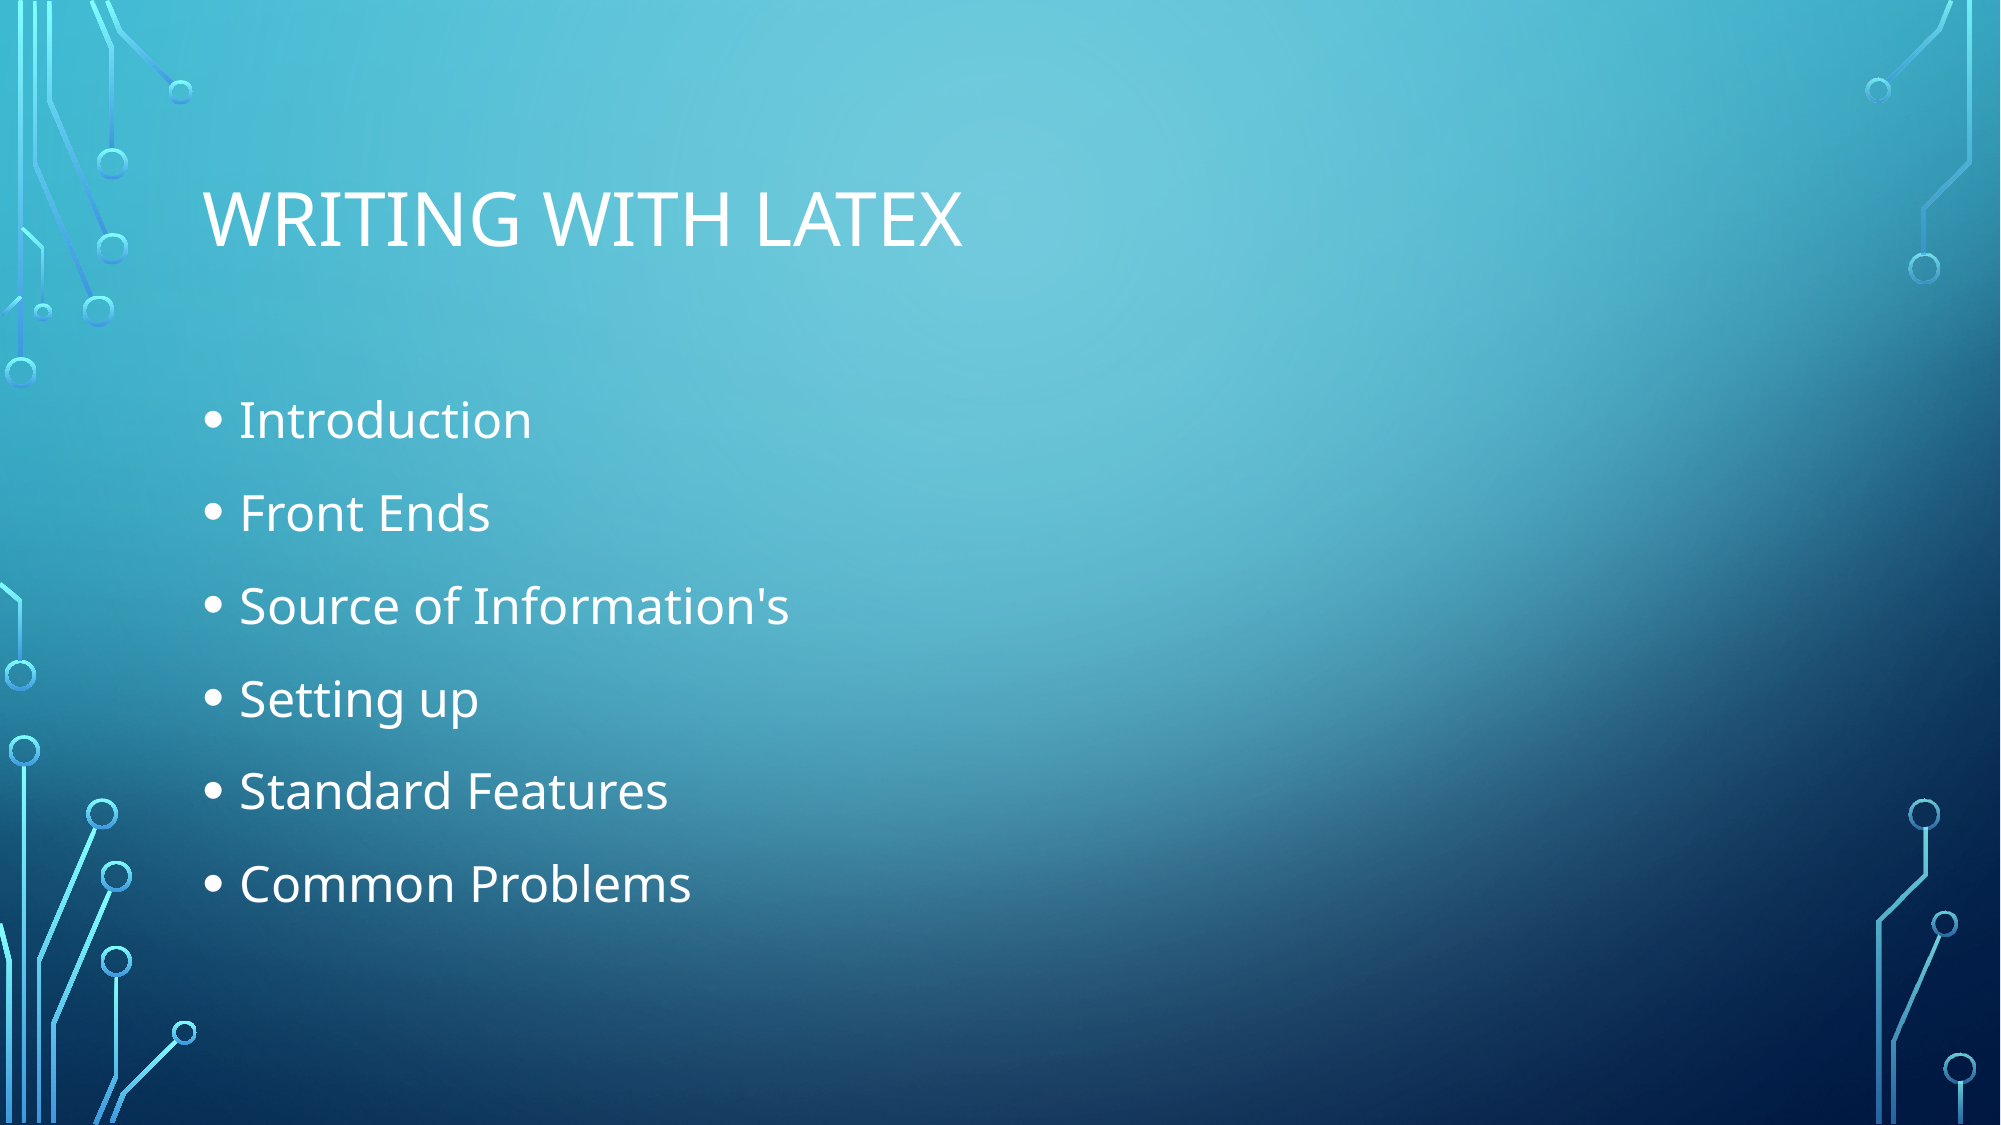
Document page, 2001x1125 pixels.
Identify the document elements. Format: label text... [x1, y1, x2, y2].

title Writing with LaTeX [187, 101, 1813, 344]
list Introduction Front Ends Source of Information's Setting up Standard Features Common Problems [187, 369, 1813, 950]
